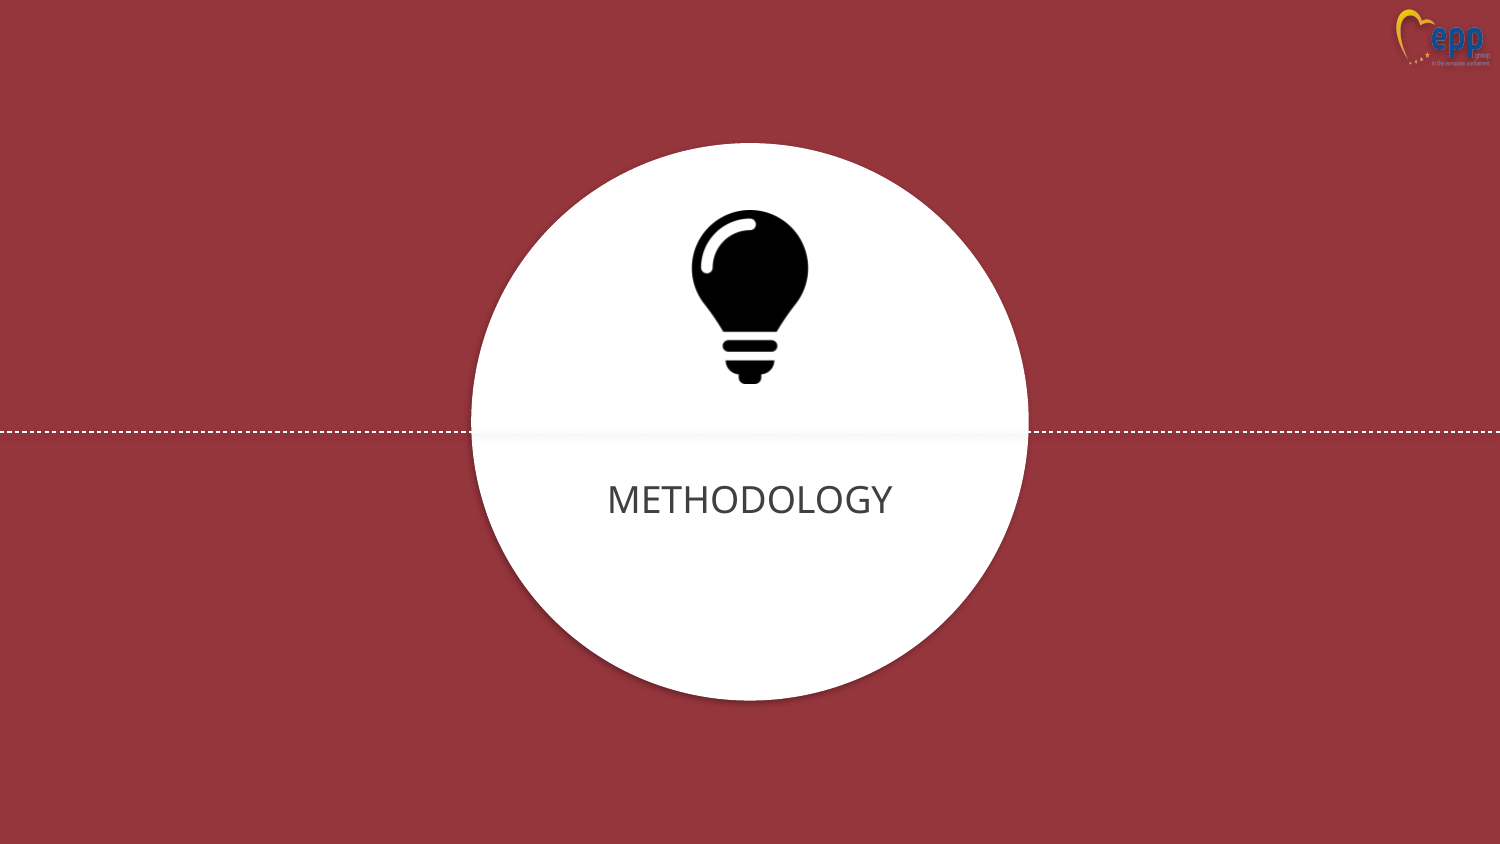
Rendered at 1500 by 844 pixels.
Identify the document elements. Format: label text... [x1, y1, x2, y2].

picture [1386, 1, 1500, 77]
list methodology [562, 468, 938, 601]
picture [663, 210, 837, 384]
